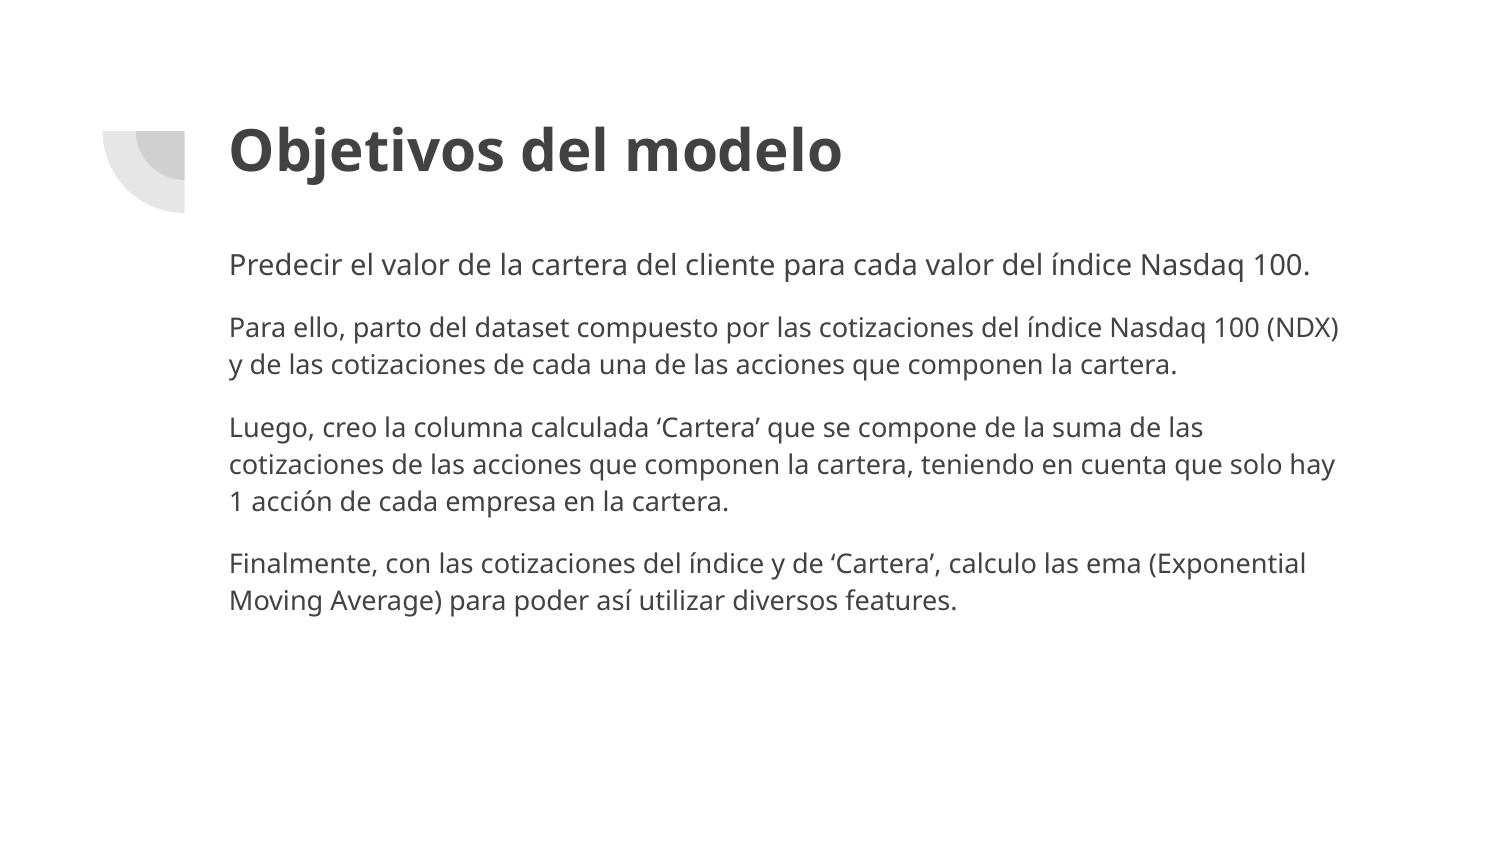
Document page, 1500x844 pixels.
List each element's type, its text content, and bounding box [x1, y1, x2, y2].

list Predecir el valor de la cartera del cliente para cada valor del índice Nasdaq 100. Para ello, parto del dataset compuesto por las cotizaciones del índice Nasdaq 100 (NDX) y de las cotizaciones de cada una de las acciones que componen la cartera. Luego, creo la columna calculada ‘Cartera’ que se compone de la suma de las cotizaciones de las acciones que componen la cartera, teniendo en cuenta que solo hay 1 acción de cada empresa en la cartera. Finalmente, con las cotizaciones del índice y de ‘Cartera’, calculo las ema (Exponential Moving Average) para poder así utilizar diversos features. [213, 225, 1368, 765]
title Objetivos del modelo [213, 98, 1368, 225]
